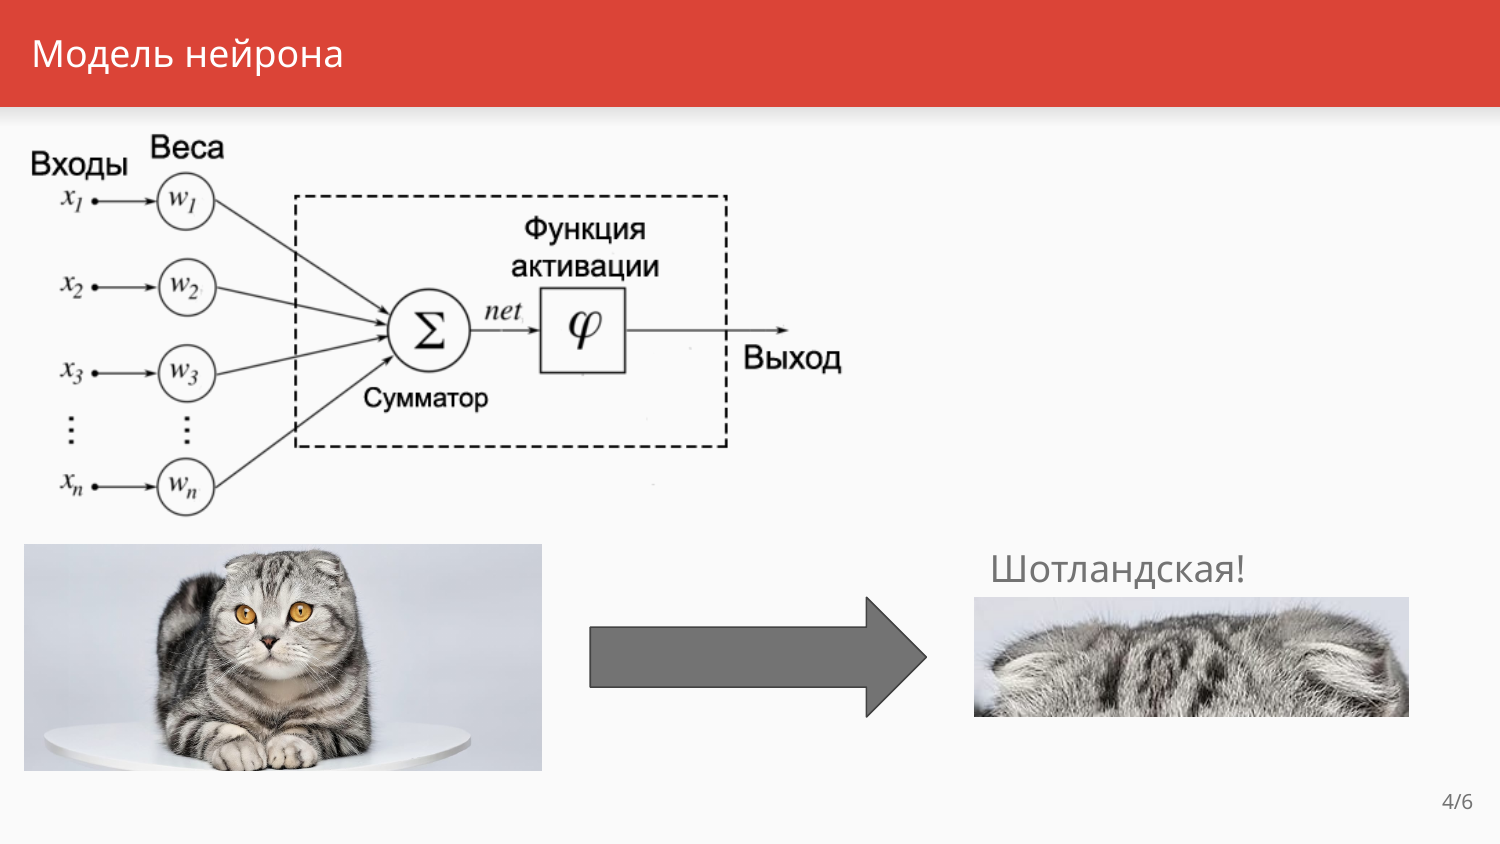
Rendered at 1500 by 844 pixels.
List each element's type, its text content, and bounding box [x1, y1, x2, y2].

text_box [590, 597, 927, 717]
picture [24, 126, 852, 520]
picture [974, 596, 1409, 718]
title Модель нейрона [16, 2, 1464, 102]
text_box Шотландская! [974, 529, 1439, 605]
slide_number ‹#›/6 [1398, 770, 1489, 835]
picture [24, 543, 543, 771]
